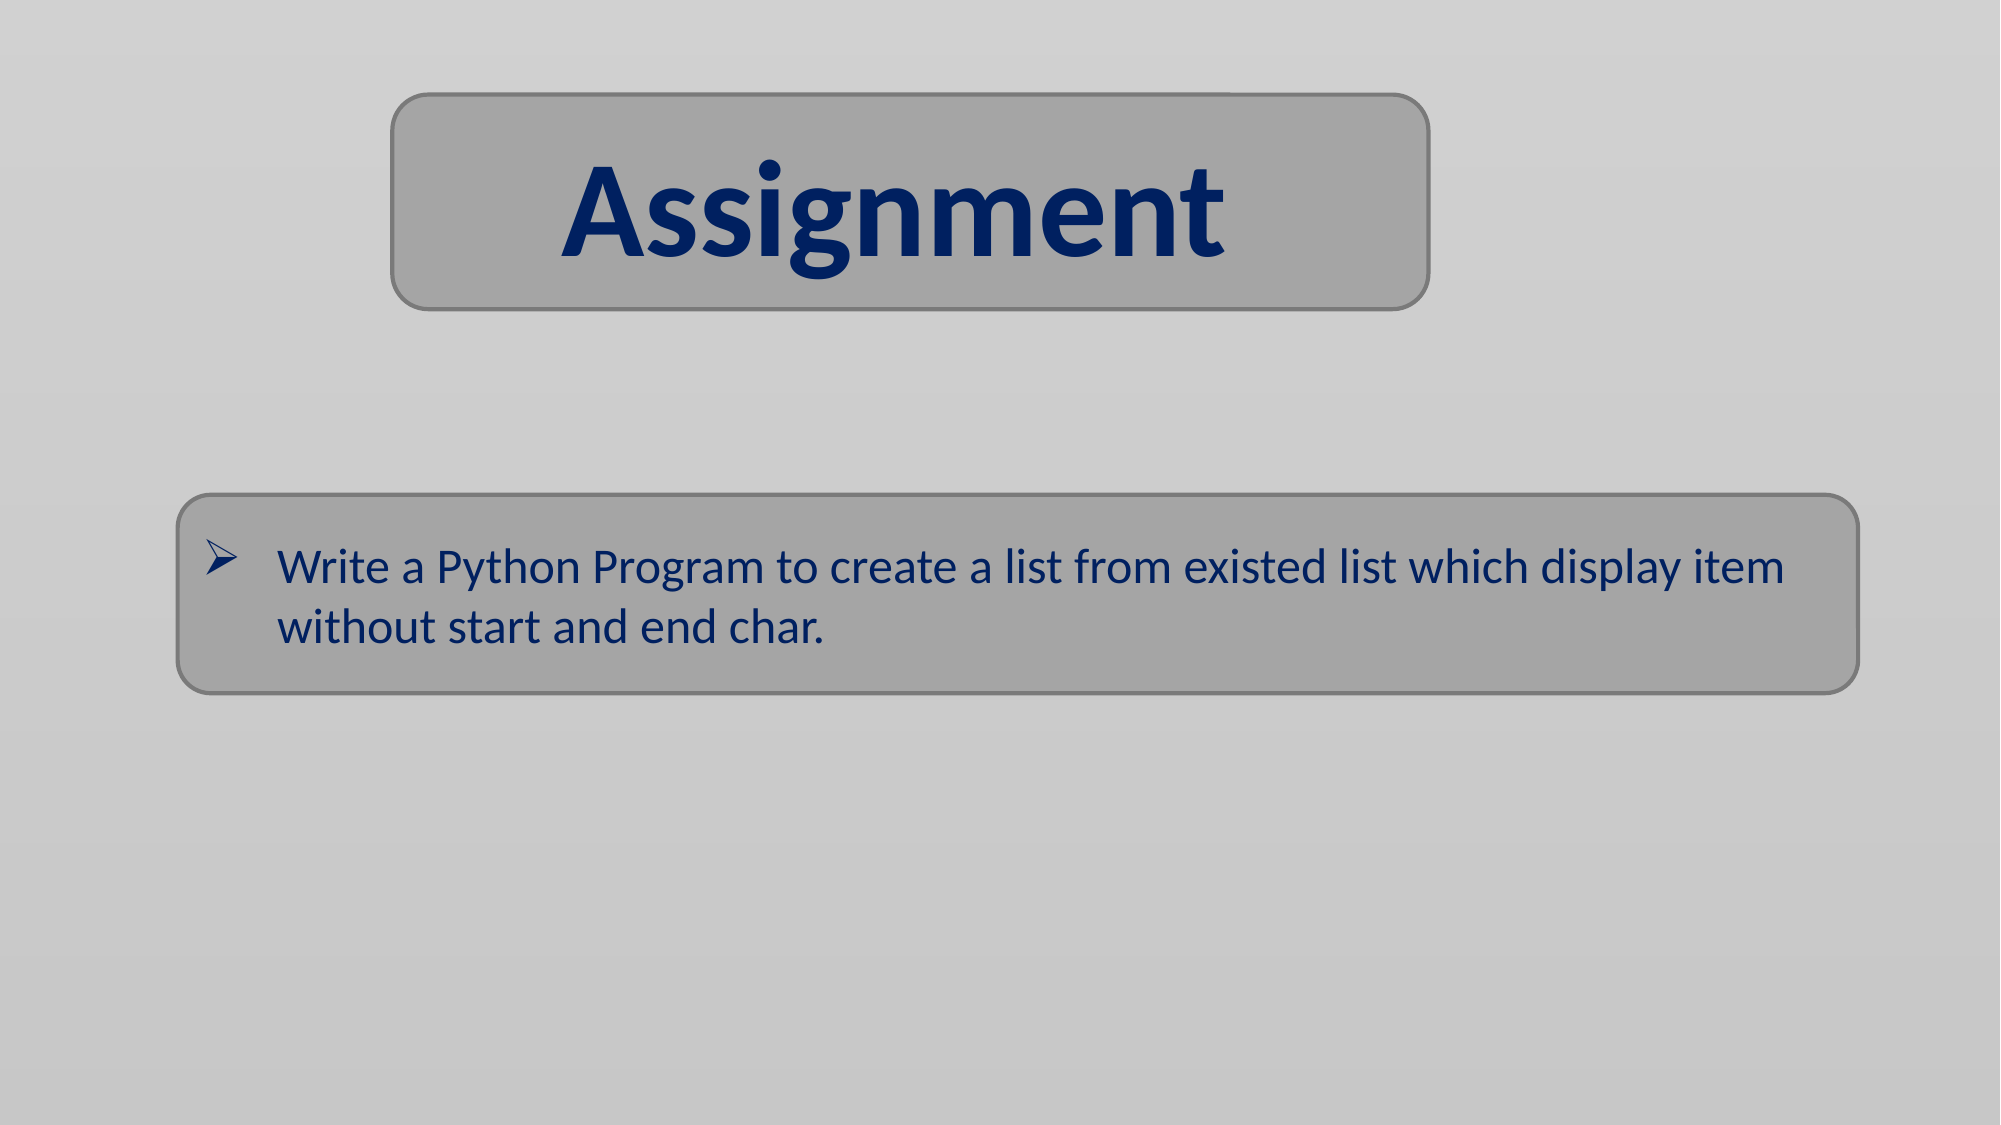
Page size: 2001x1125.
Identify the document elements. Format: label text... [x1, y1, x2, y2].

text_box Write a Python Program to create a list from existed list which display item without start and end char. [175, 492, 1861, 696]
text_box Assignment [390, 92, 1431, 312]
